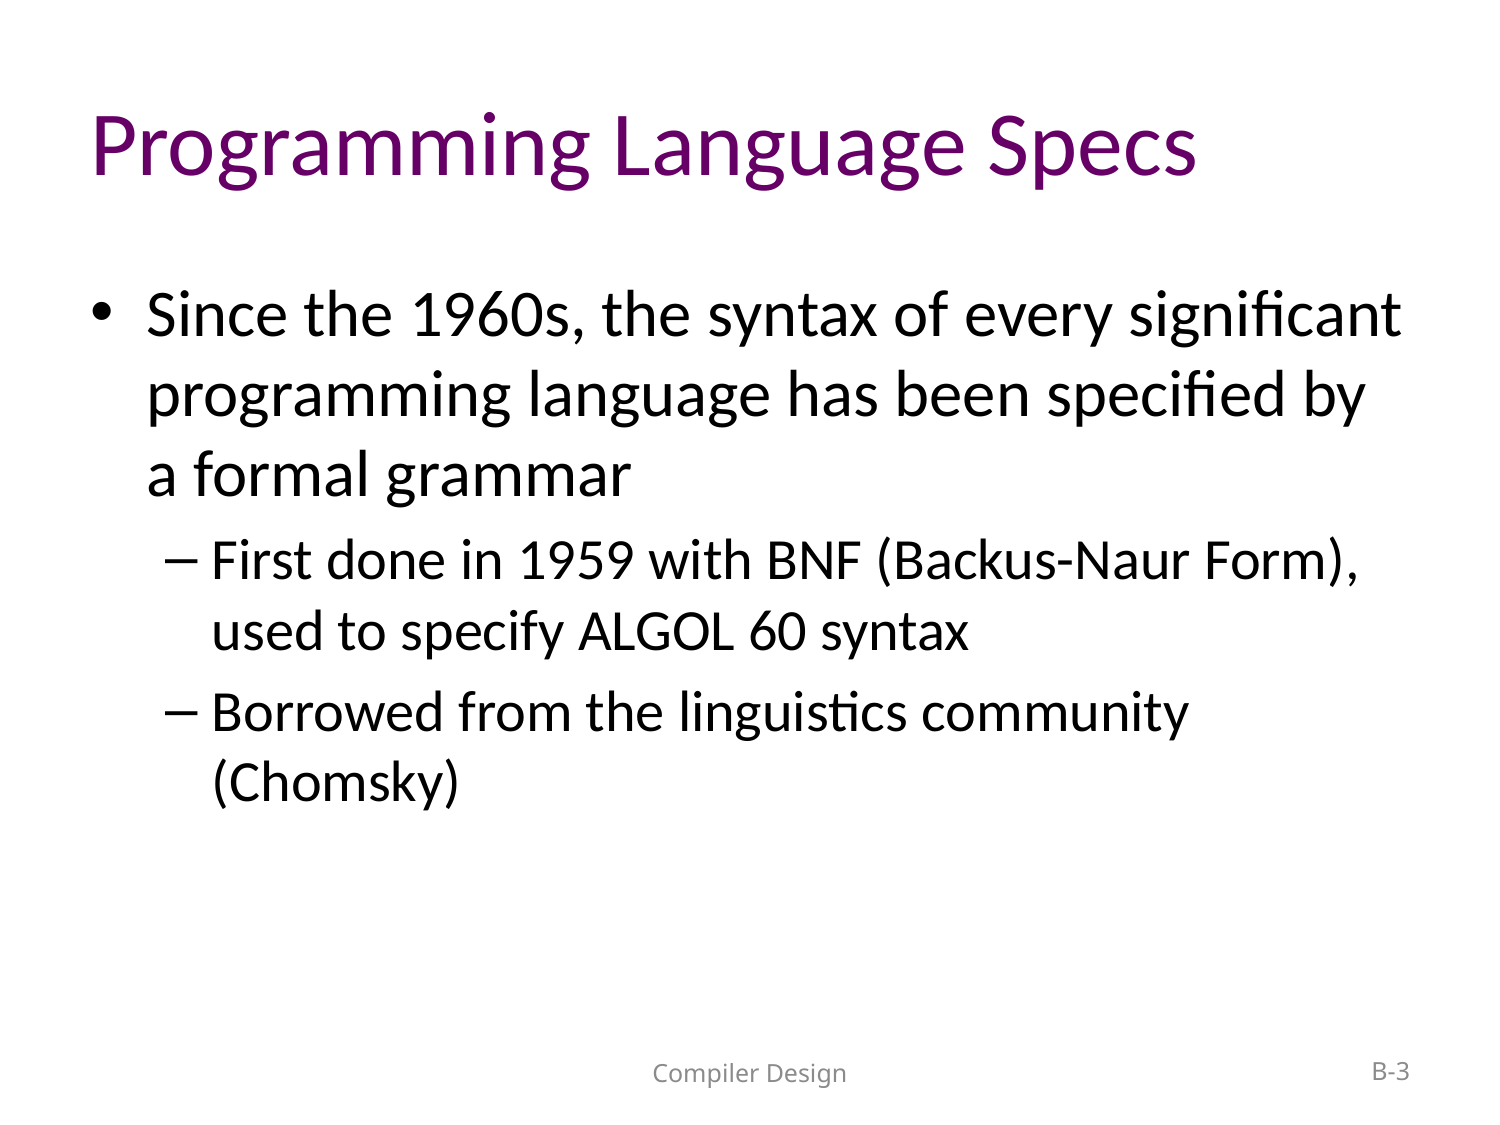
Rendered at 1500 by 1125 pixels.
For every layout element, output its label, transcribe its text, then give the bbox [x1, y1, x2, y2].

footer Compiler Design [512, 1042, 988, 1103]
title Programming Language Specs [75, 45, 1425, 233]
list Since the 1960s, the syntax of every significant programming language has been specified by a formal grammar First done in 1959 with BNF (Backus-Naur Form), used to specify ALGOL 60 syntax Borrowed from the linguistics community (Chomsky) [75, 262, 1425, 1005]
slide_number B-3 [1074, 1042, 1425, 1103]
